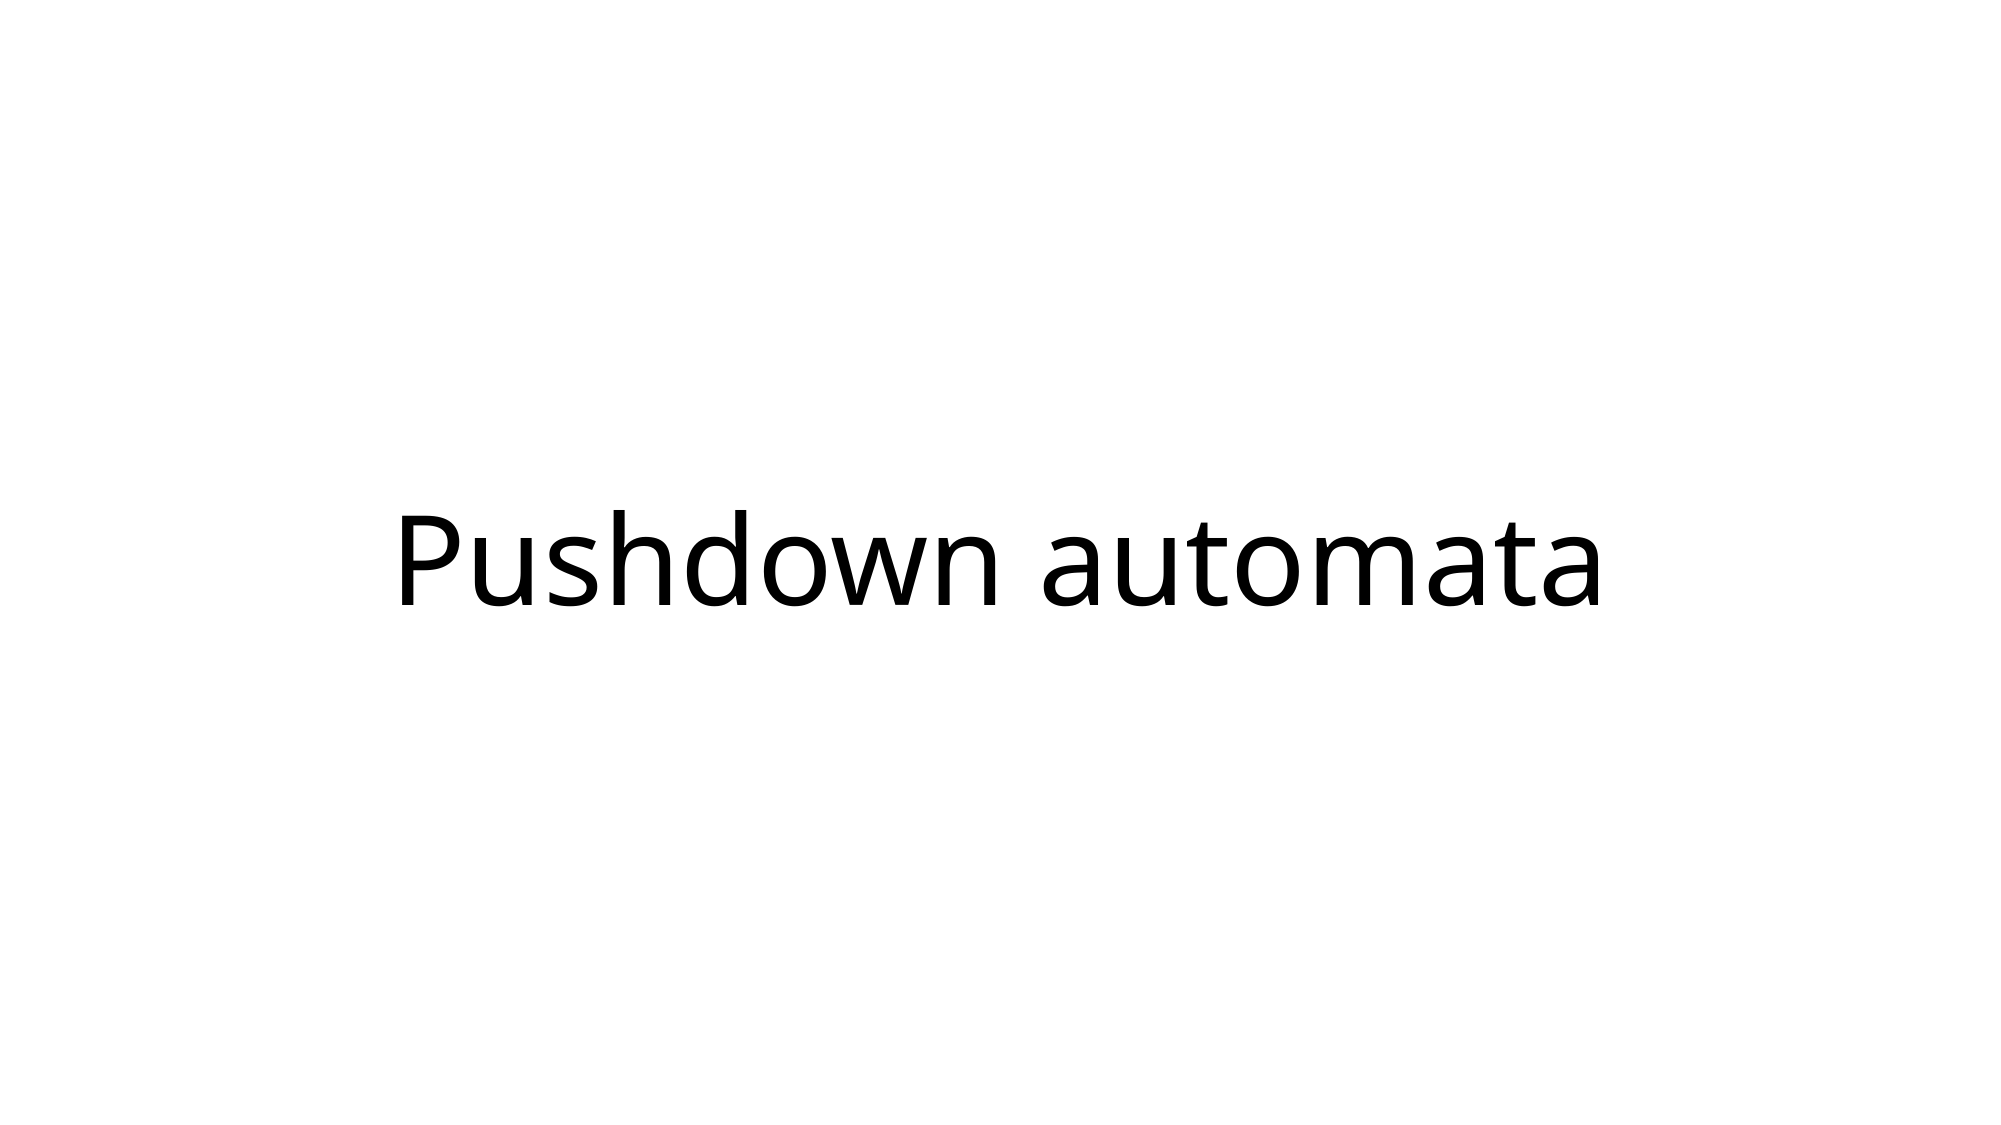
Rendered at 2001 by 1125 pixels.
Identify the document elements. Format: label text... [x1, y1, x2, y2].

title Pushdown automata [249, 248, 1750, 640]
